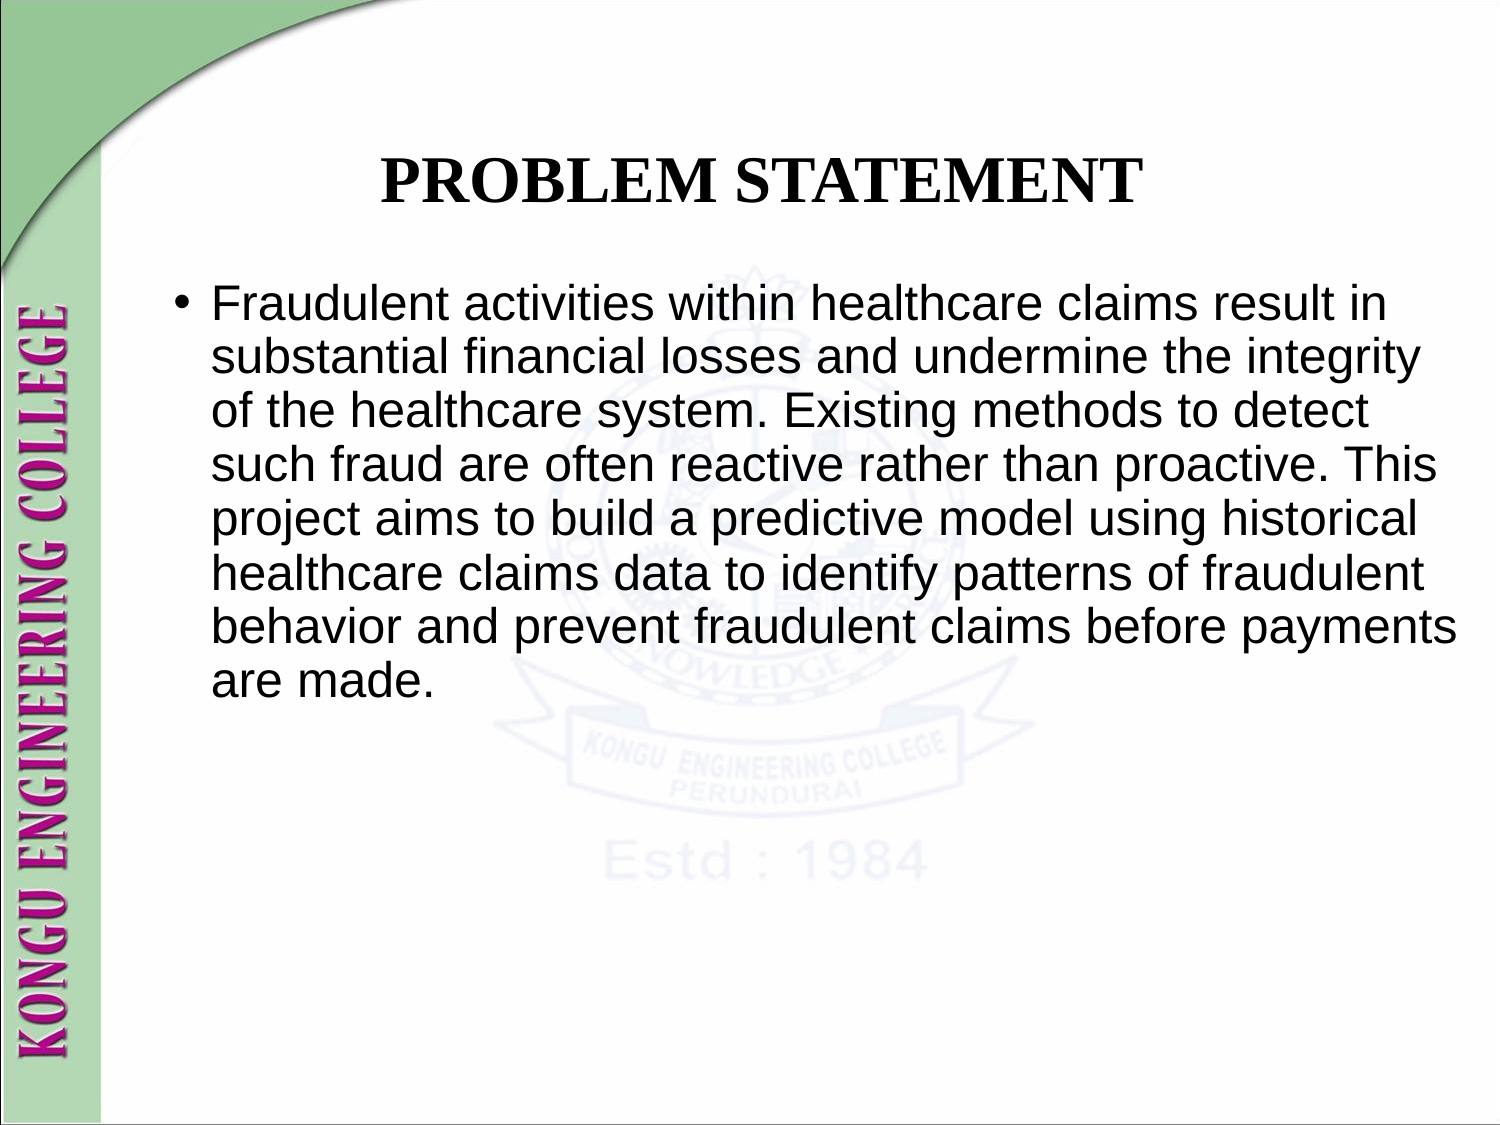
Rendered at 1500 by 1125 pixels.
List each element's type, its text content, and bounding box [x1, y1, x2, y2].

list Fraudulent activities within healthcare claims result in substantial financial losses and undermine the integrity of the healthcare system. Existing methods to detect such fraud are often reactive rather than proactive. This project aims to build a predictive model using historical healthcare claims data to identify patterns of fraudulent behavior and prevent fraudulent claims before payments are made. [125, 269, 1475, 990]
title PROBLEM STATEMENT [87, 28, 1438, 216]
picture [0, 0, 1500, 1125]
